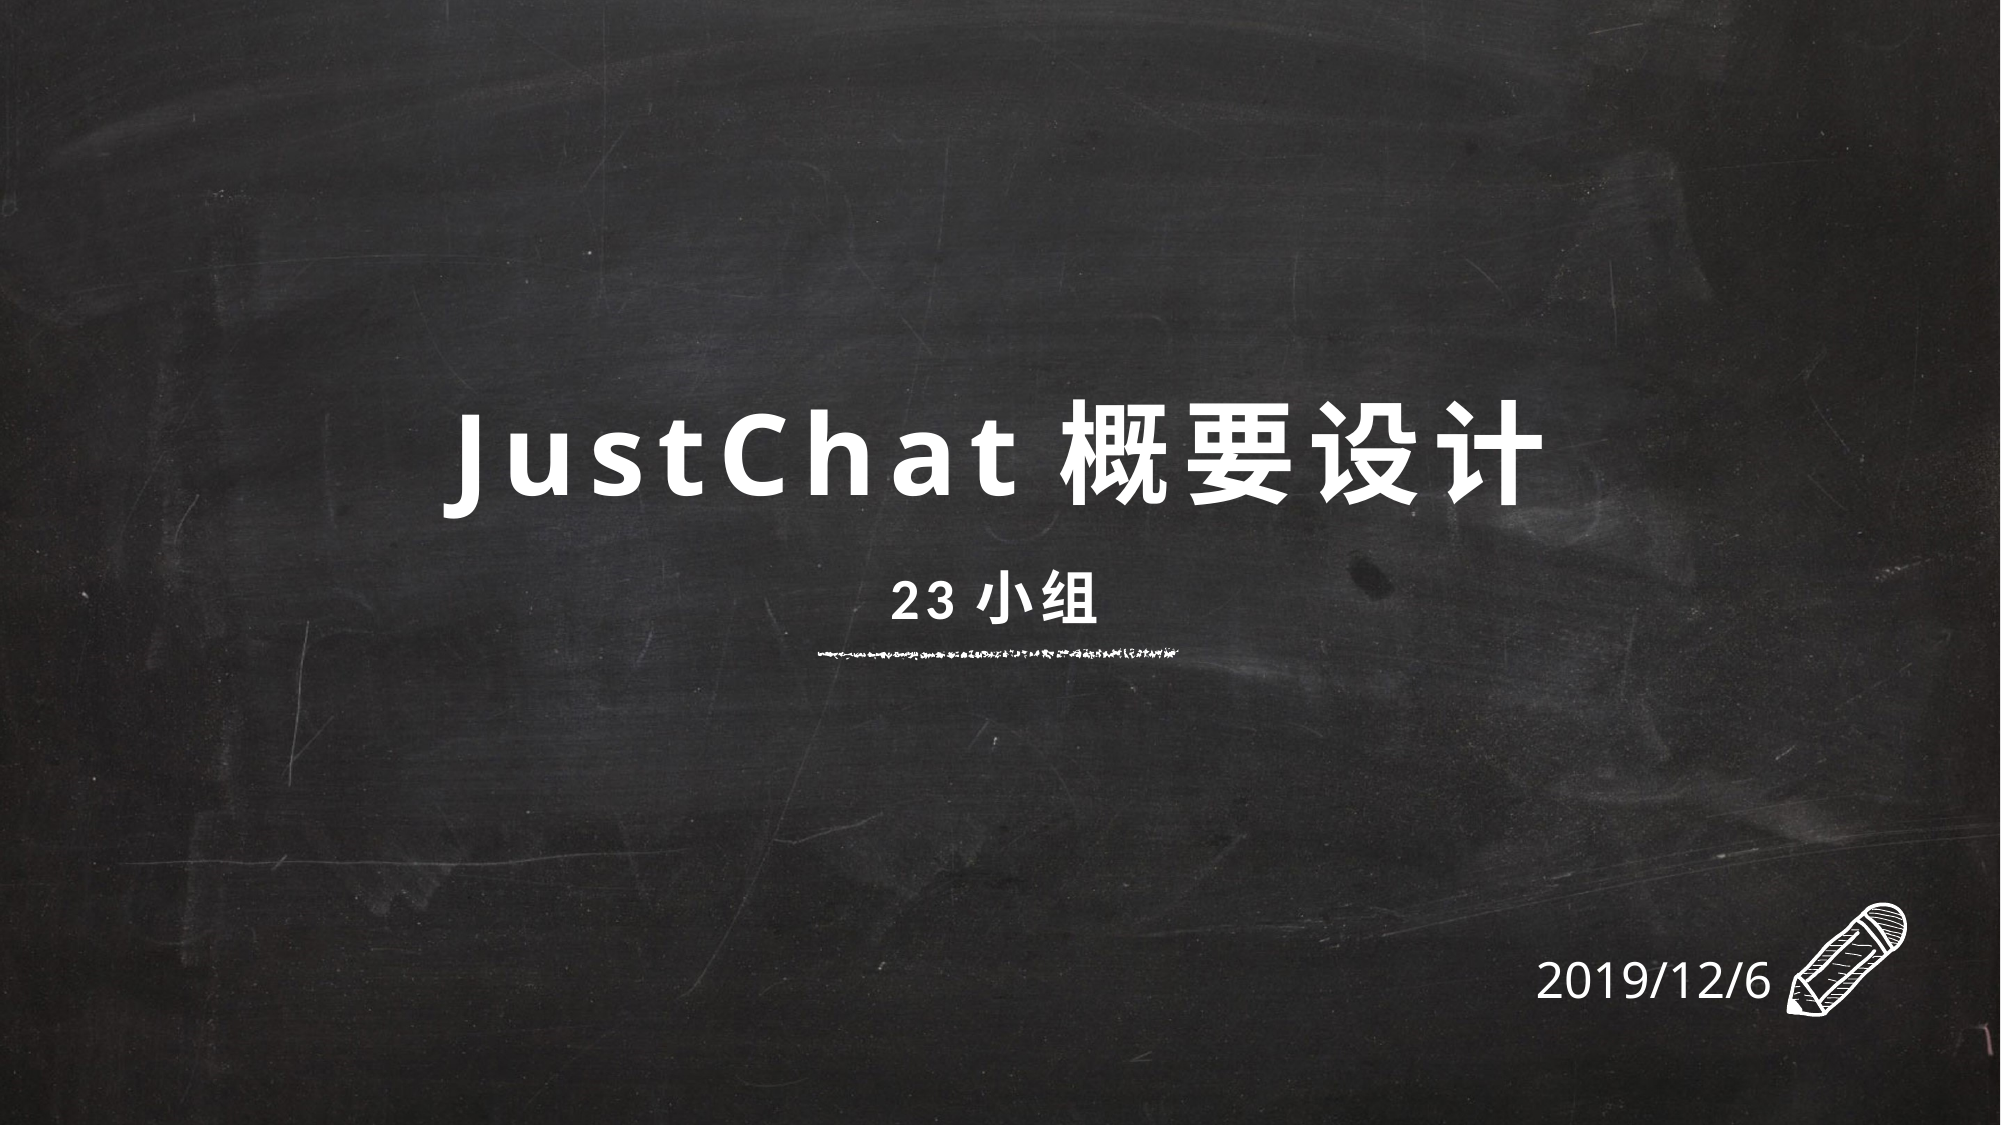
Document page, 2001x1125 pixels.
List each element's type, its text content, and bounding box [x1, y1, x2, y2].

text_box JustChat概要设计 [285, 375, 1713, 526]
text_box 2019/12/6 [1520, 941, 1787, 1016]
picture [0, 0, 2001, 1125]
text_box 23小组 [875, 553, 1114, 639]
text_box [817, 646, 1179, 661]
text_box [1789, 899, 1904, 1020]
